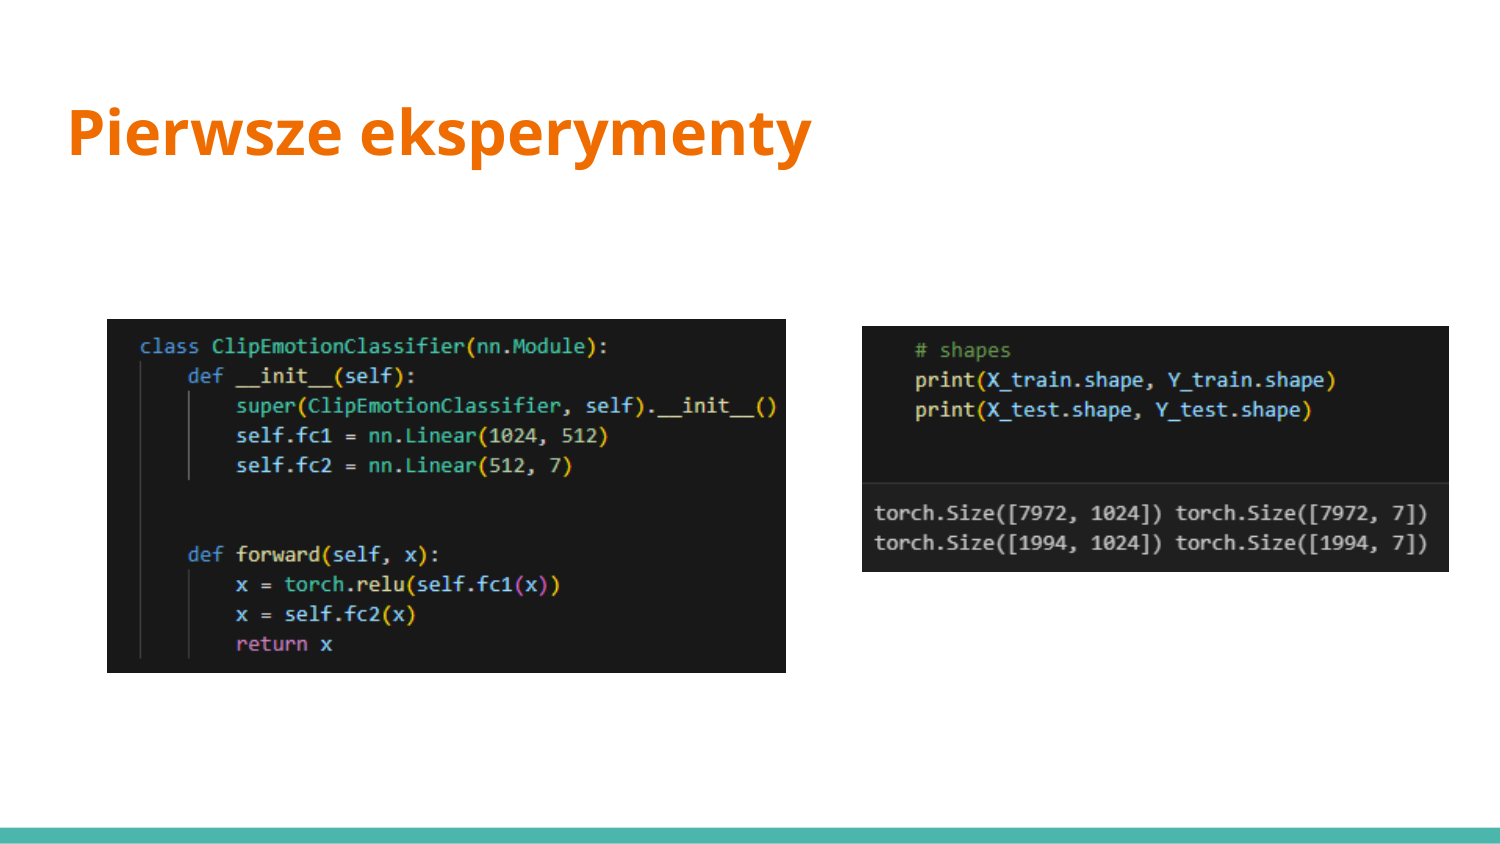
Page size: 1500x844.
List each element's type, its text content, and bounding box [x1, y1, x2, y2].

picture [106, 319, 786, 674]
title Pierwsze eksperymenty [51, 72, 1449, 189]
picture [862, 326, 1450, 572]
